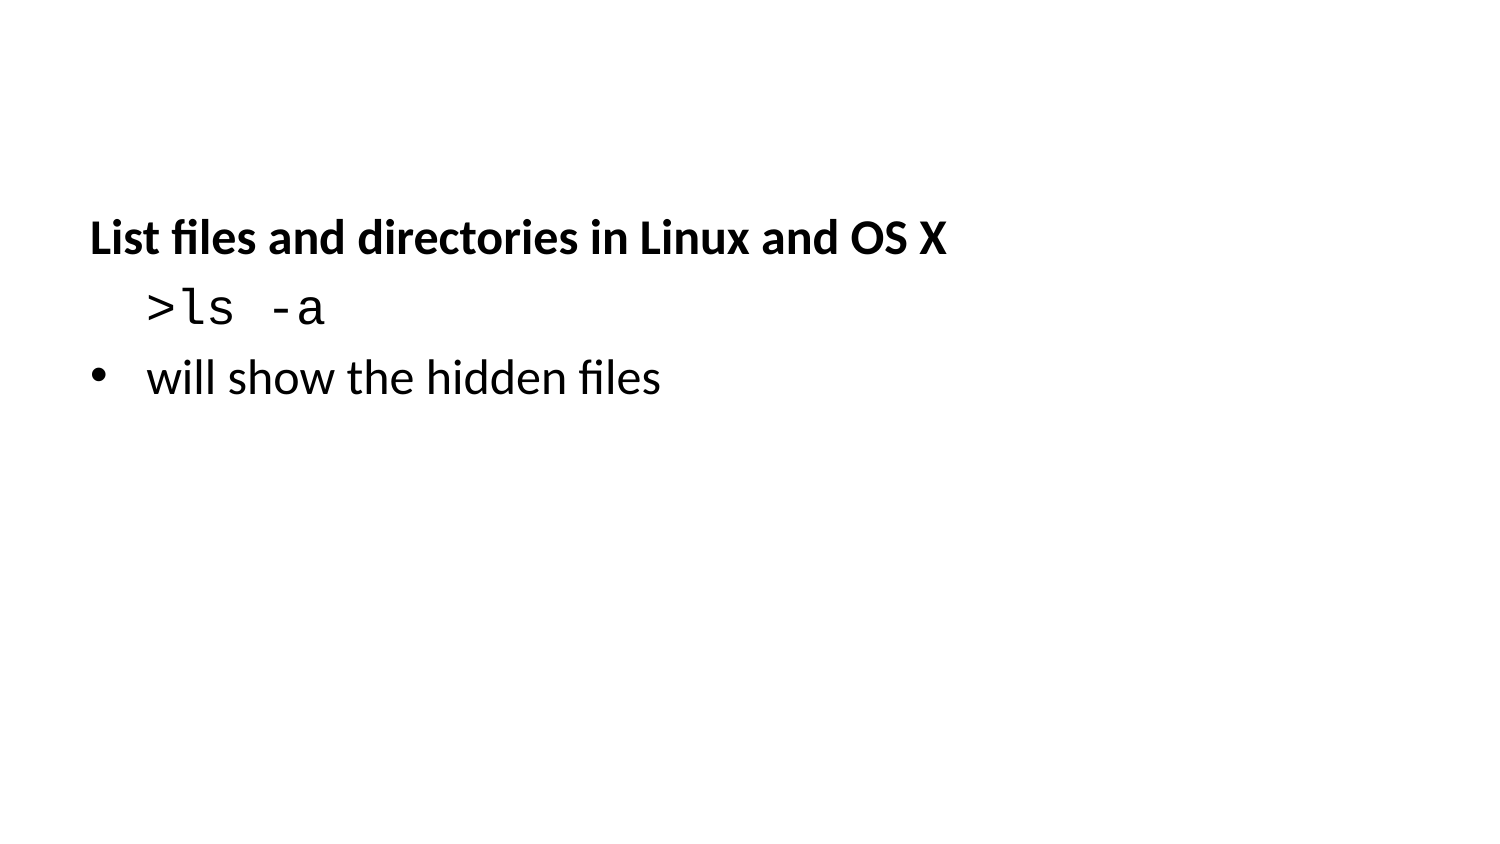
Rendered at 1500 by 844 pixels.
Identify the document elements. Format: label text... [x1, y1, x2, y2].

list List files and directories in Linux and OS X >ls -a will show the hidden files [75, 196, 1425, 754]
